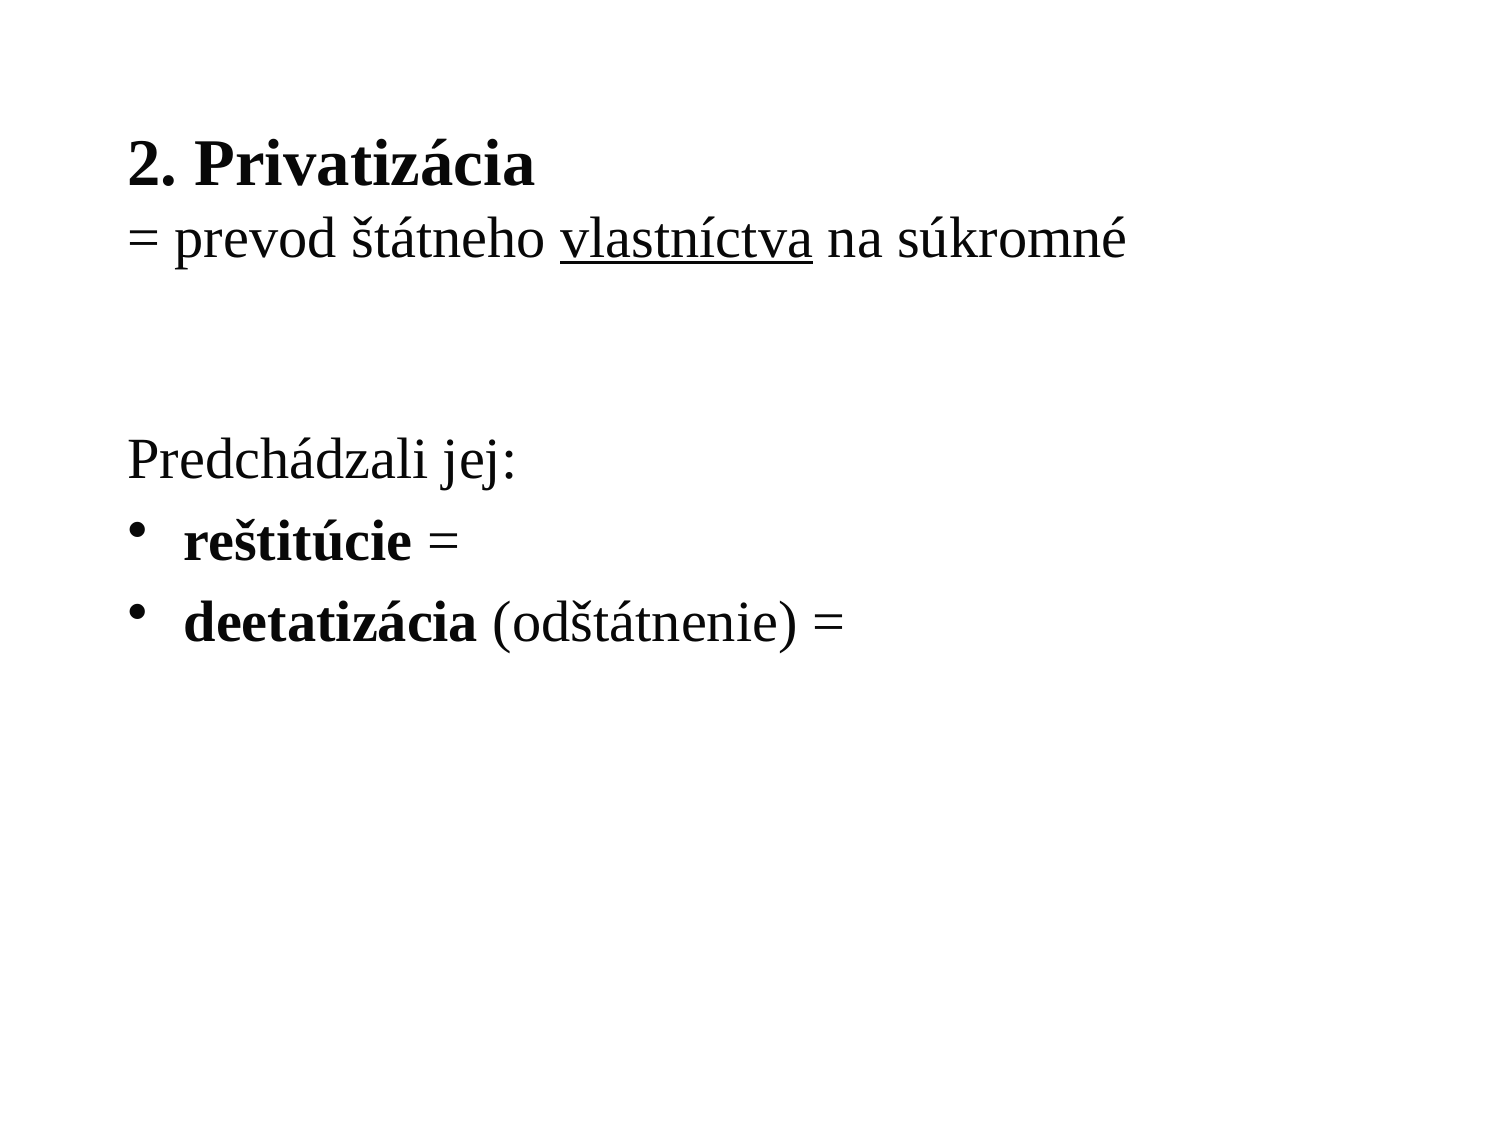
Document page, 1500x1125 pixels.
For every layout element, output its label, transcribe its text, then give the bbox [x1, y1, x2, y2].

title 2. Privatizácia = prevod štátneho vlastníctva na súkromné [112, 99, 1388, 288]
list Predchádzali jej: reštitúcie = deetatizácia (odštátnenie) = [112, 412, 1388, 1088]
